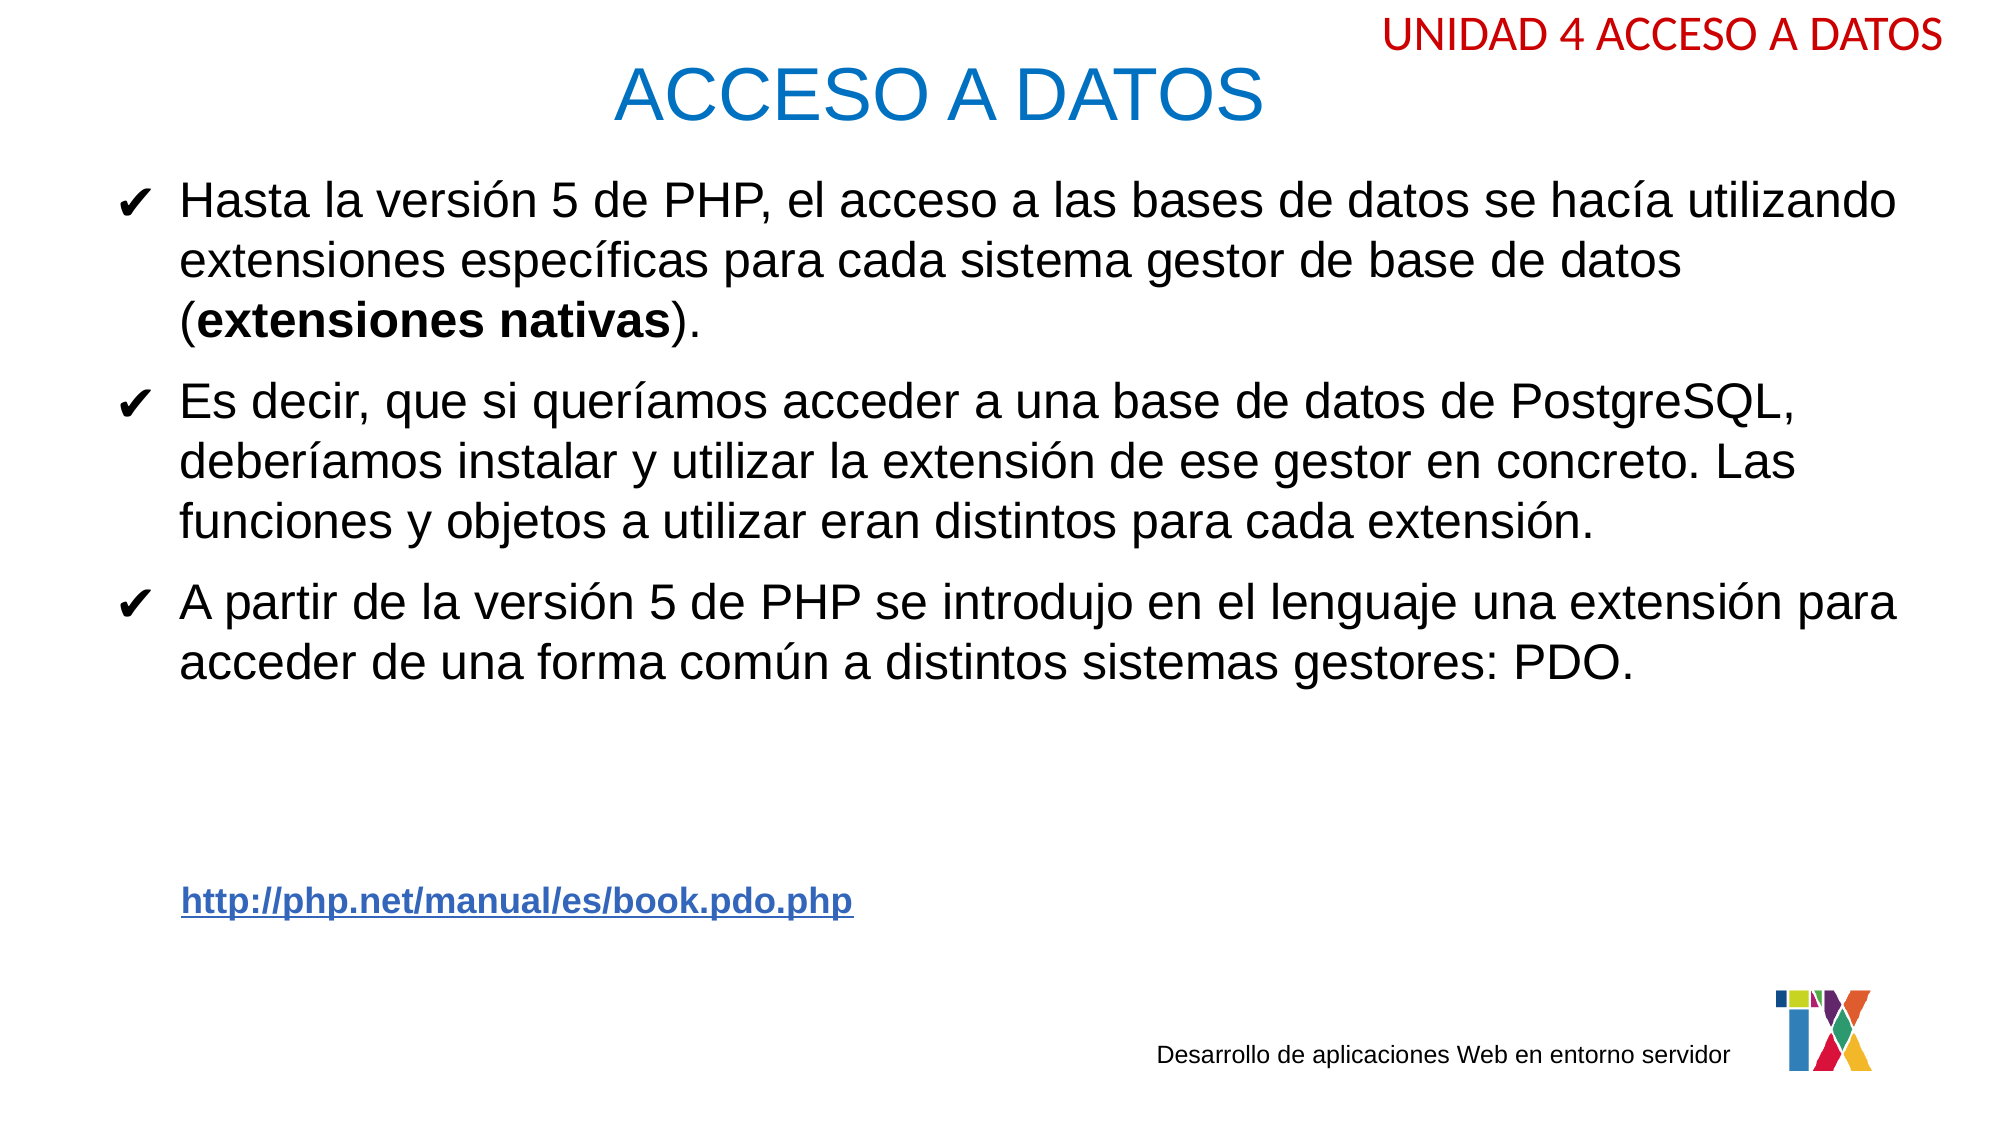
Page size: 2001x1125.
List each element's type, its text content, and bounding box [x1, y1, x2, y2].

picture [1766, 985, 1876, 1076]
text_box Desarrollo de aplicaciones Web en entorno servidor [1141, 1031, 1749, 1077]
text_box UNIDAD 4 ACCESO A DATOS [1325, 0, 2000, 97]
text_box Hasta la versión 5 de PHP, el acceso a las bases de datos se hacía utilizando extensiones específicas para cada sistema gestor de base de datos (extensiones nativas). Es decir, que si queríamos acceder a una base de datos de PostgreSQL, deberíamos instalar y utilizar la extensión de ese gestor en concreto. Las funciones y objetos a utilizar eran distintos para cada extensión. A partir de la versión 5 de PHP se introdujo en el lenguaje una extensión para acceder de una forma común a distintos sistemas gestores: PDO. [89, 159, 1962, 697]
title ACCESO A DATOS [0, 26, 1901, 144]
text_box http://php.net/manual/es/book.pdo.php [165, 862, 881, 936]
